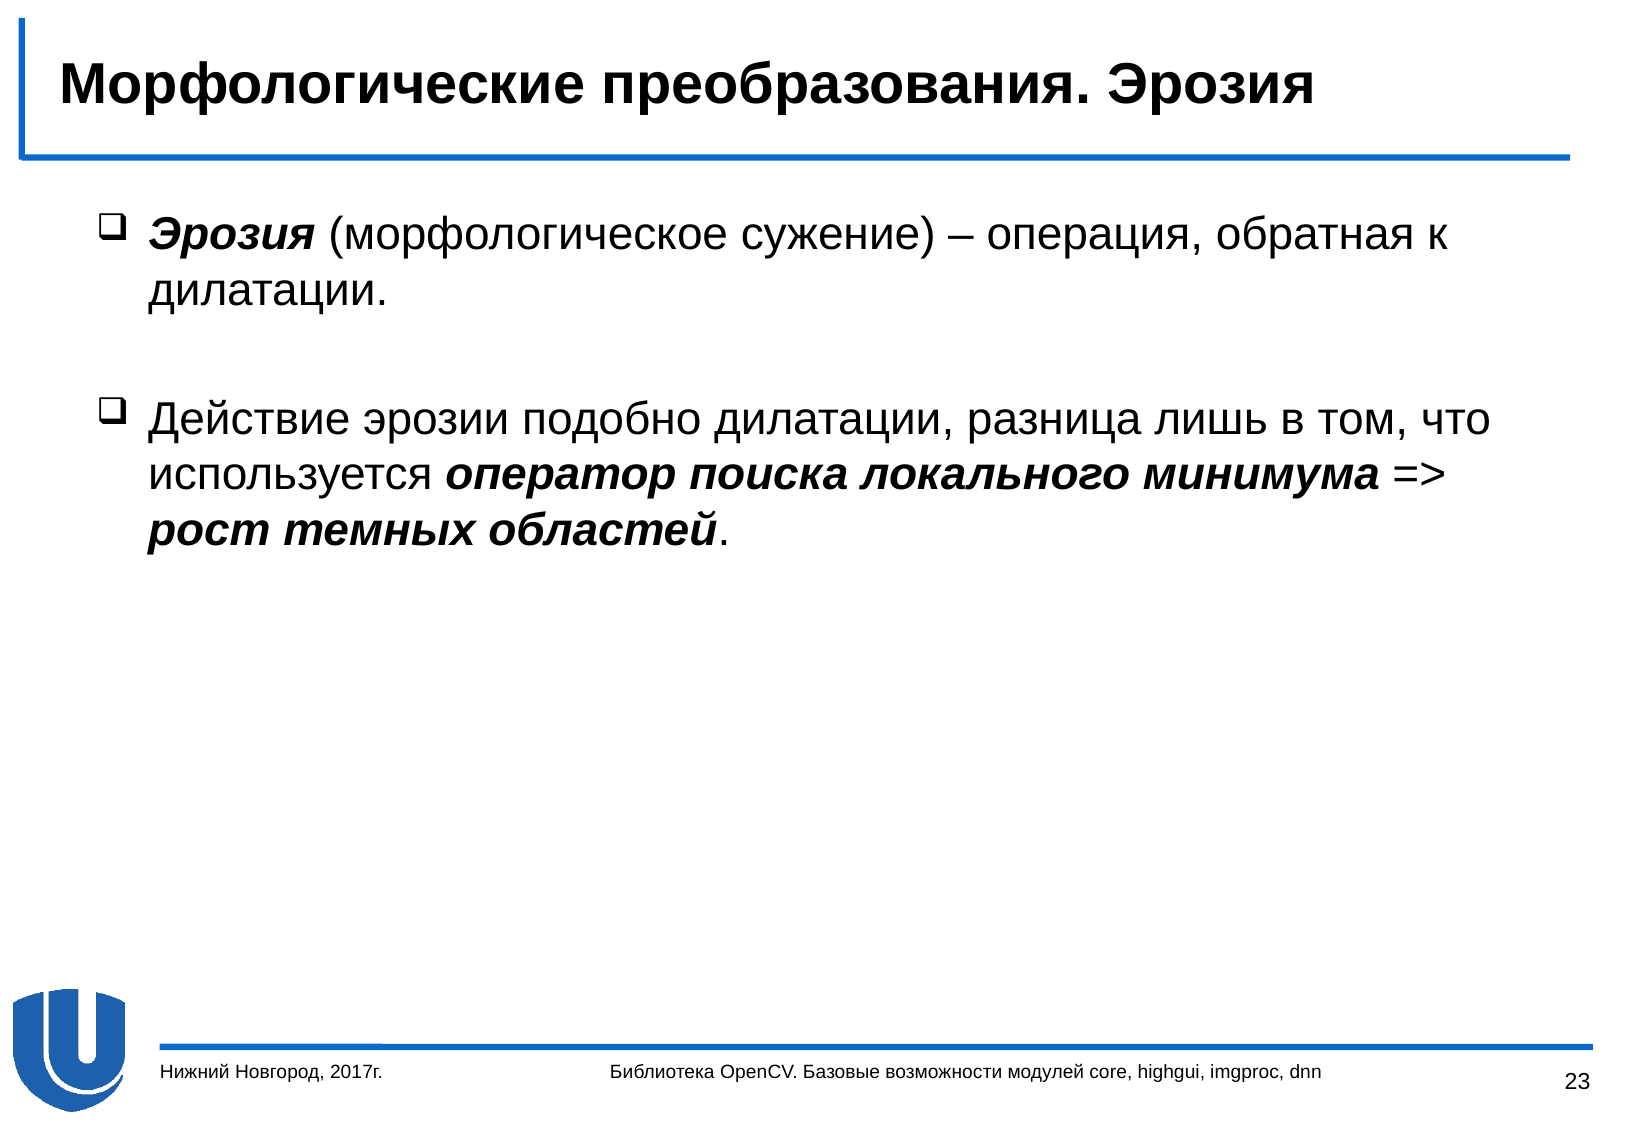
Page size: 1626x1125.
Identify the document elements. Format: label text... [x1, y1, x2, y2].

picture [13, 989, 125, 1112]
slide_number Нижний Новгород, 2017г. [144, 1051, 482, 1125]
list Эрозия (морфологическое сужение) – операция, обратная к дилатации. Действие эрозии подобно дилатации, разница лишь в том, что используется оператор поиска локального минимума => рост темных областей. [80, 196, 1544, 1012]
title Морфологические преобразования. Эрозия [44, 33, 1536, 127]
footer Библиотека OpenCV. Базовые возможности модулей core, highgui, imgproc, dnn [493, 1051, 1439, 1125]
